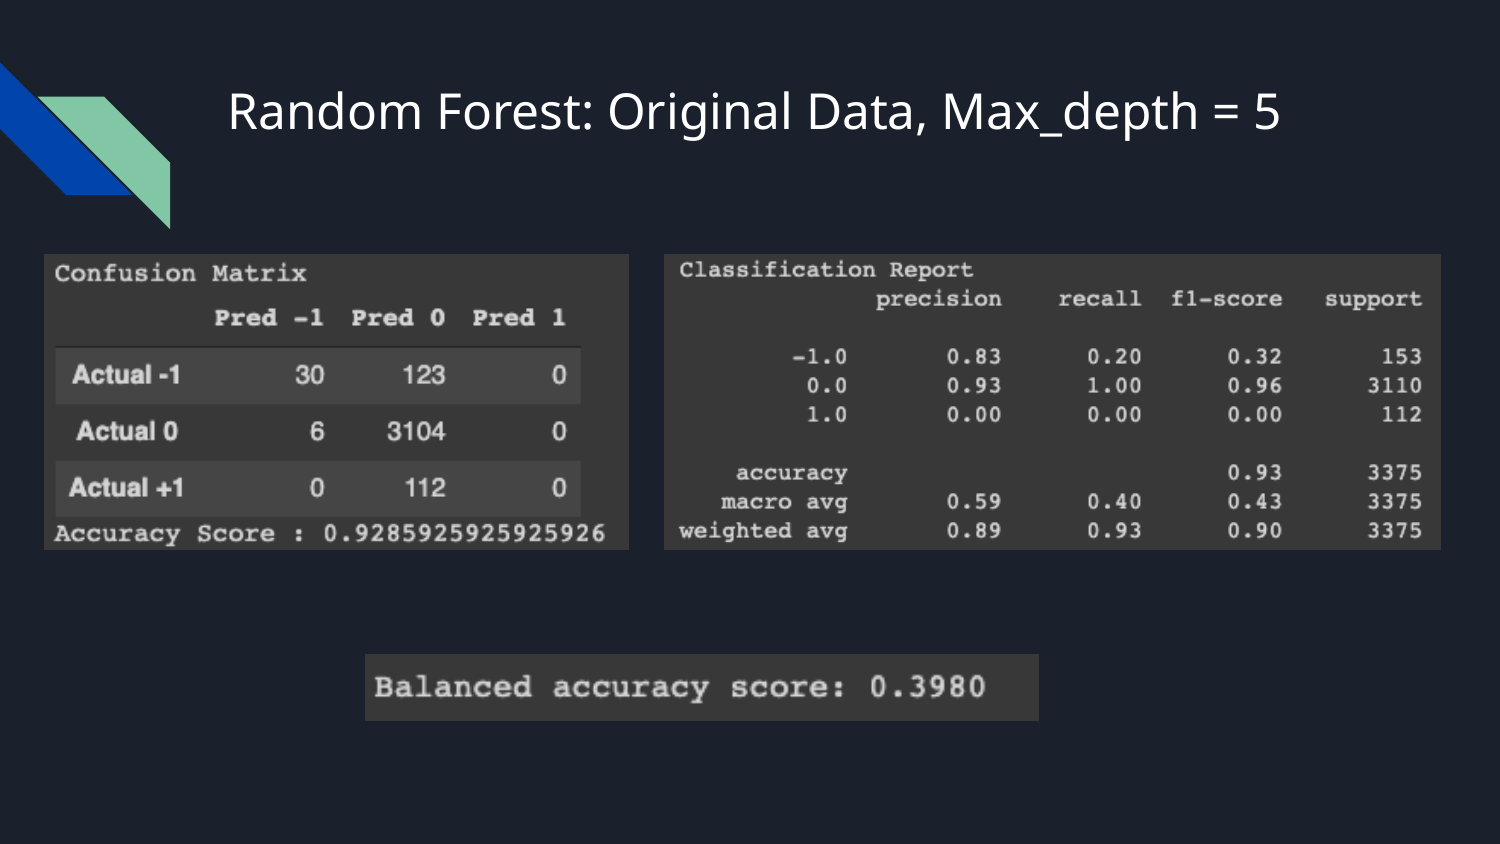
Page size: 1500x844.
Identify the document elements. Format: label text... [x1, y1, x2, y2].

title Random Forest: Original Data, Max_depth = 5 [212, 64, 1368, 215]
picture [663, 254, 1441, 550]
picture [364, 654, 1039, 722]
picture [44, 254, 629, 550]
